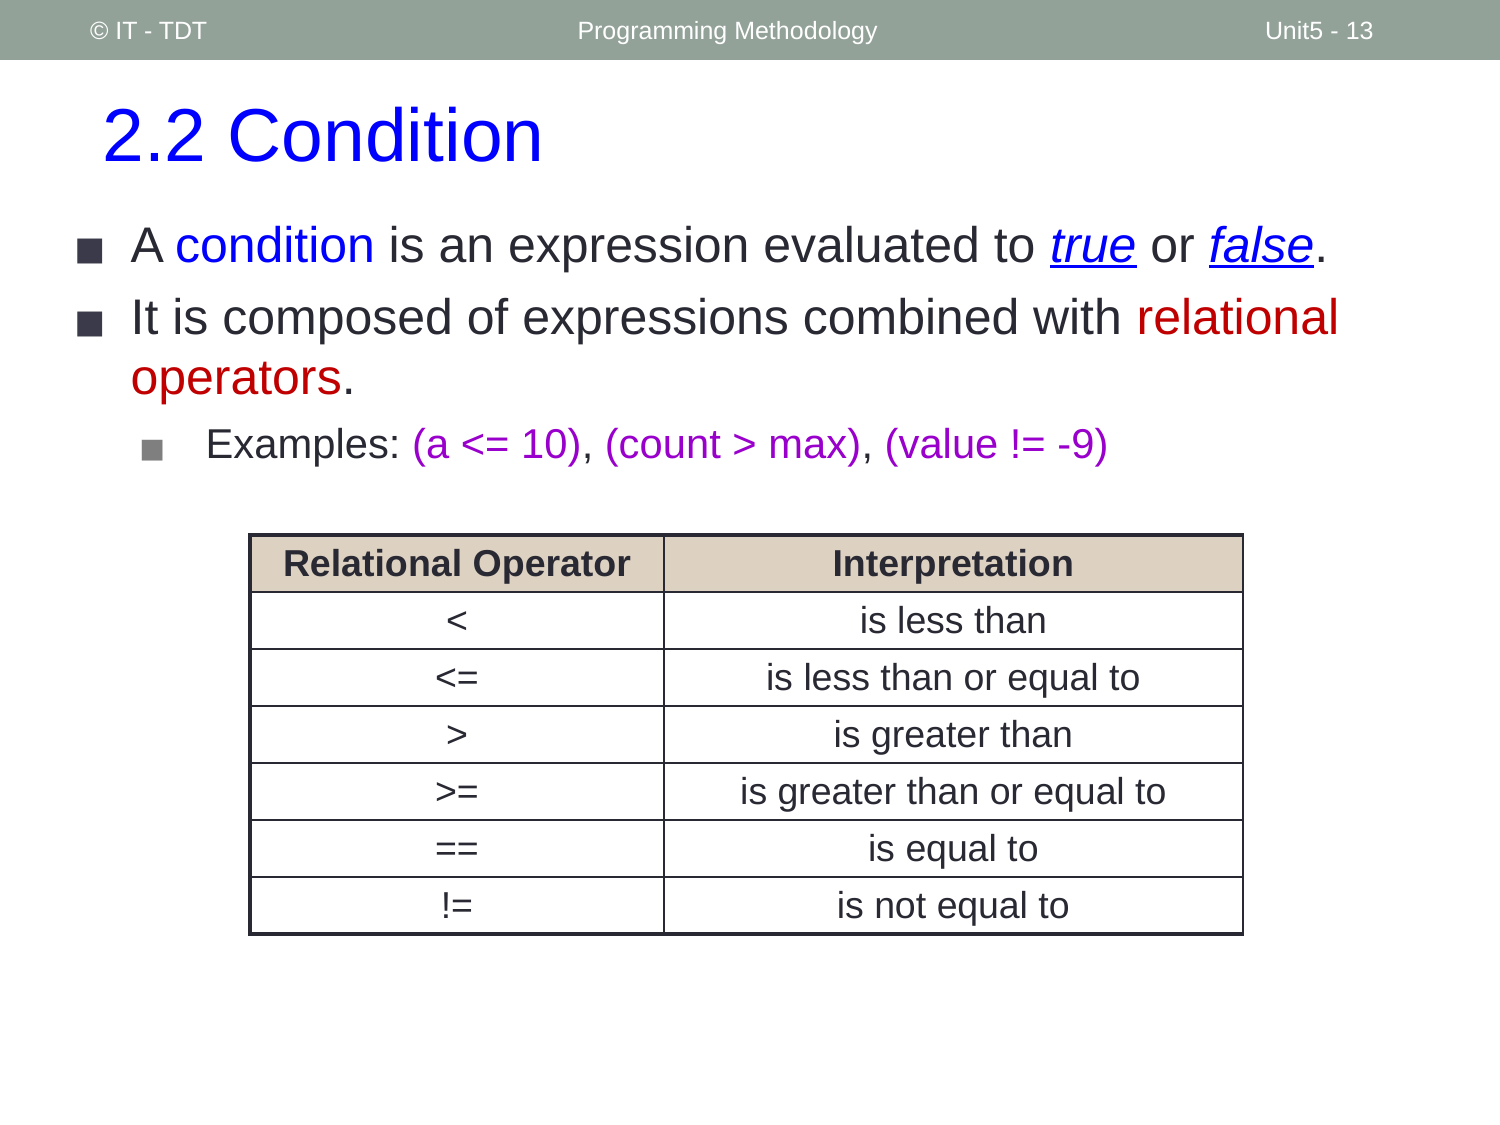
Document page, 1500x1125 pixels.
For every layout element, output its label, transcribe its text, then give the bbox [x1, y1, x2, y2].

table_cell is less than or equal to [665, 650, 1242, 705]
table_cell is less than [665, 593, 1242, 648]
title 2.2 Condition [87, 62, 1463, 200]
table_header Relational Operator [252, 537, 663, 591]
table_cell is equal to [665, 821, 1242, 876]
table_cell <= [252, 650, 663, 705]
table_header Interpretation [665, 537, 1242, 591]
table_cell > [252, 707, 663, 762]
table_cell is not equal to [665, 878, 1242, 932]
text_box A condition is an expression evaluated to true or false. It is composed of expressions combined with relational operators. Examples: (a <= 10), (count > max), (value != -9) [57, 204, 1436, 505]
table_cell >= [252, 764, 663, 819]
table_cell != [252, 878, 663, 932]
table_cell is greater than [665, 707, 1242, 762]
table_cell is greater than or equal to [665, 764, 1242, 819]
slide_number © IT - TDT [75, 3, 550, 57]
table_cell < [252, 593, 663, 648]
table_cell == [252, 821, 663, 876]
slide_number Unit5 - ‹#› [1250, 3, 1425, 57]
footer Programming Methodology [562, 3, 1238, 57]
